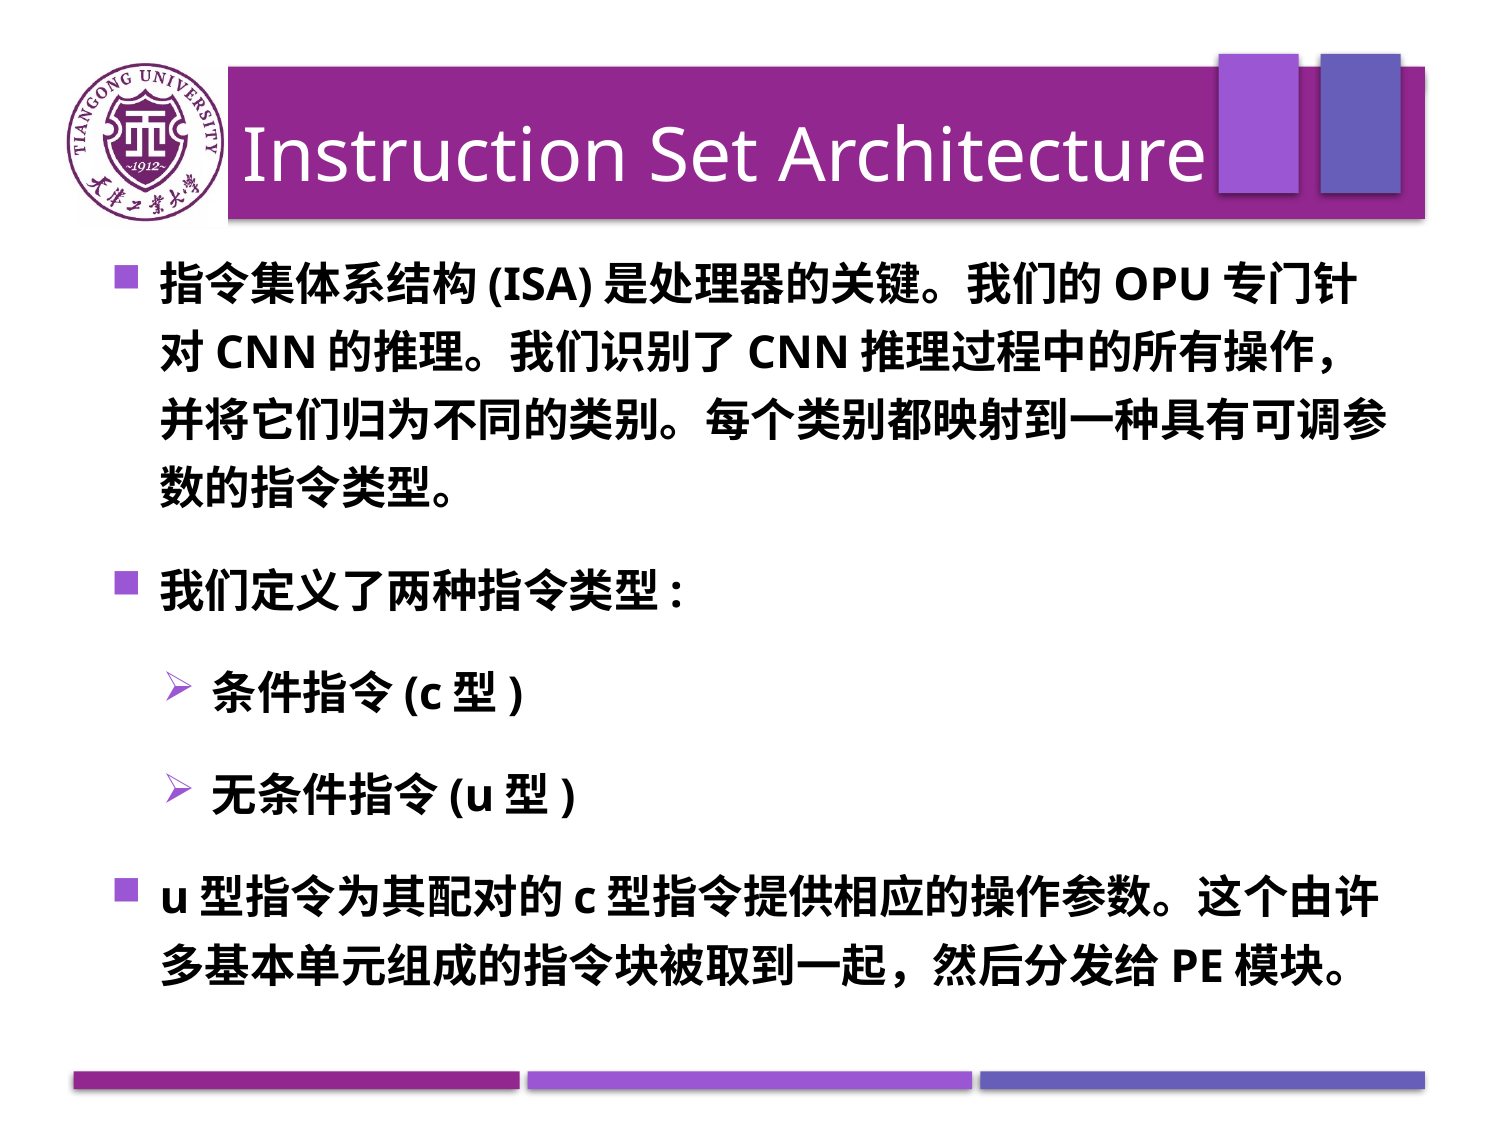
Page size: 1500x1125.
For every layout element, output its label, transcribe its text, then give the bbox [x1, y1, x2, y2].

list 指令集体系结构(ISA)是处理器的关键。我们的OPU专门针对CNN的推理。我们识别了CNN推理过程中的所有操作，并将它们归为不同的类别。每个类别都映射到一种具有可调参数的指令类型。 我们定义了两种指令类型: 条件指令(c型) 无条件指令(u型) u型指令为其配对的c型指令提供相应的操作参数。这个由许多基本单元组成的指令块被取到一起，然后分发给PE模块。 [95, 233, 1406, 1059]
title Instruction Set Architecture [227, 81, 1406, 205]
picture [62, 59, 228, 227]
